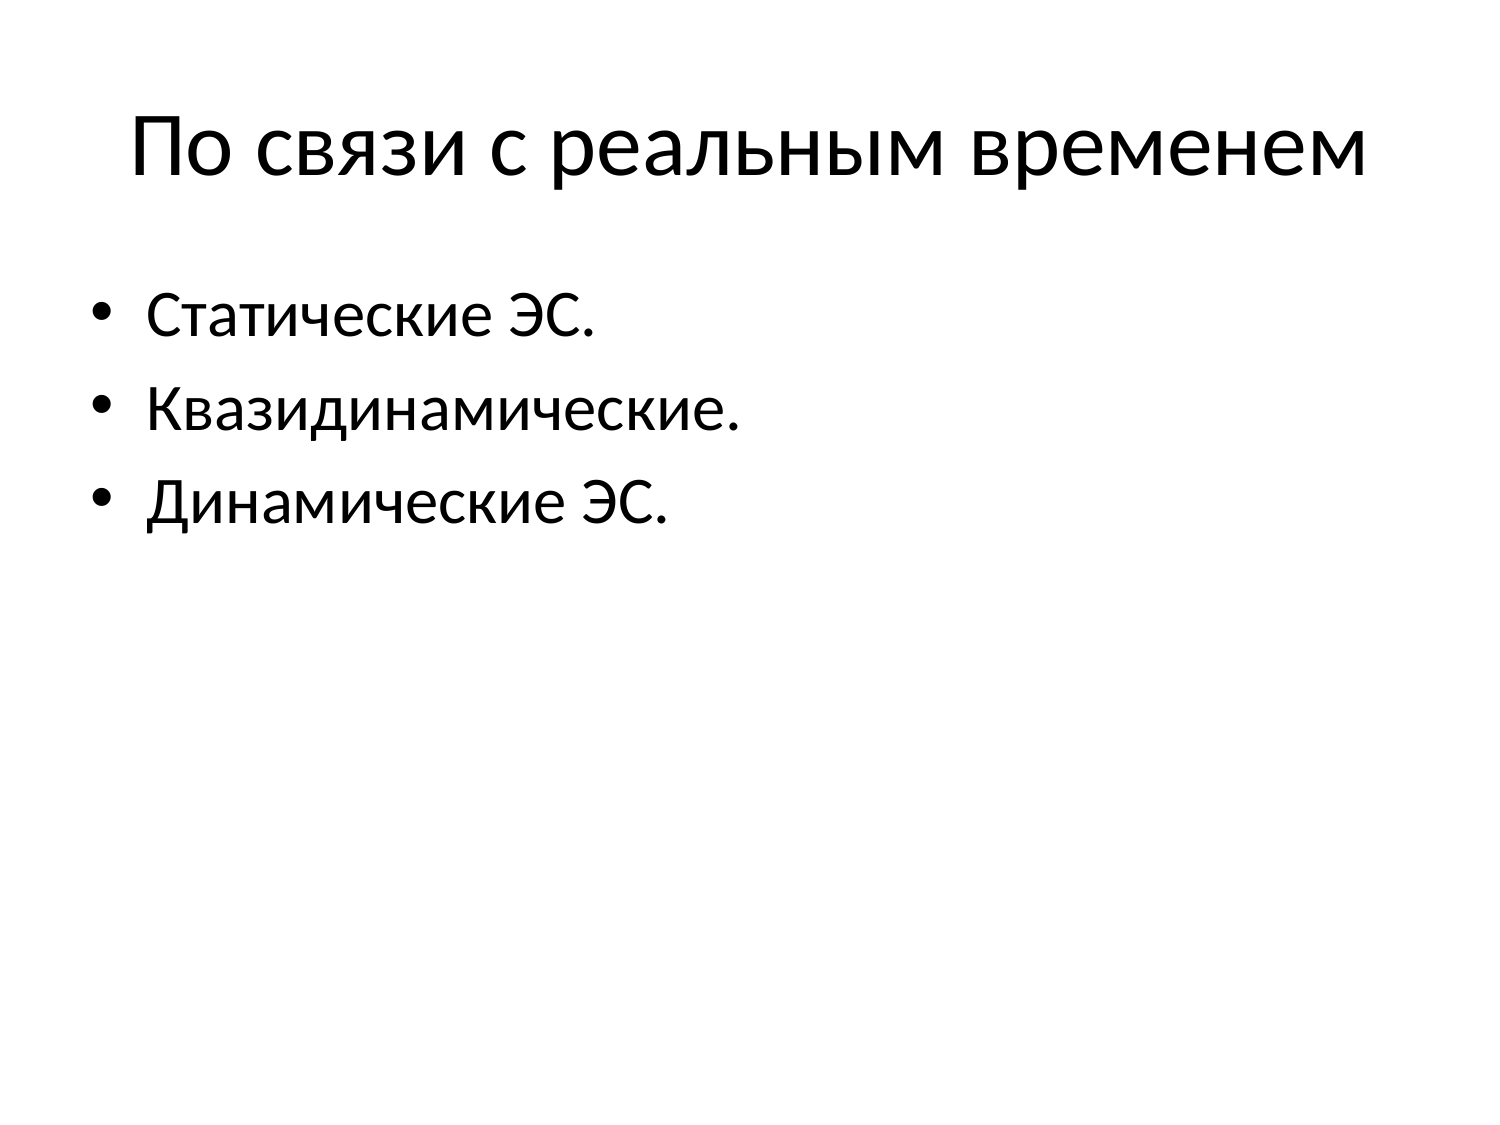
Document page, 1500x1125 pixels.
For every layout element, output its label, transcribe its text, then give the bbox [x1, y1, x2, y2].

title По связи с реальным временем [75, 45, 1425, 233]
list Статические ЭС. Квазидинамические. Динамические ЭС. [75, 262, 1425, 1005]
